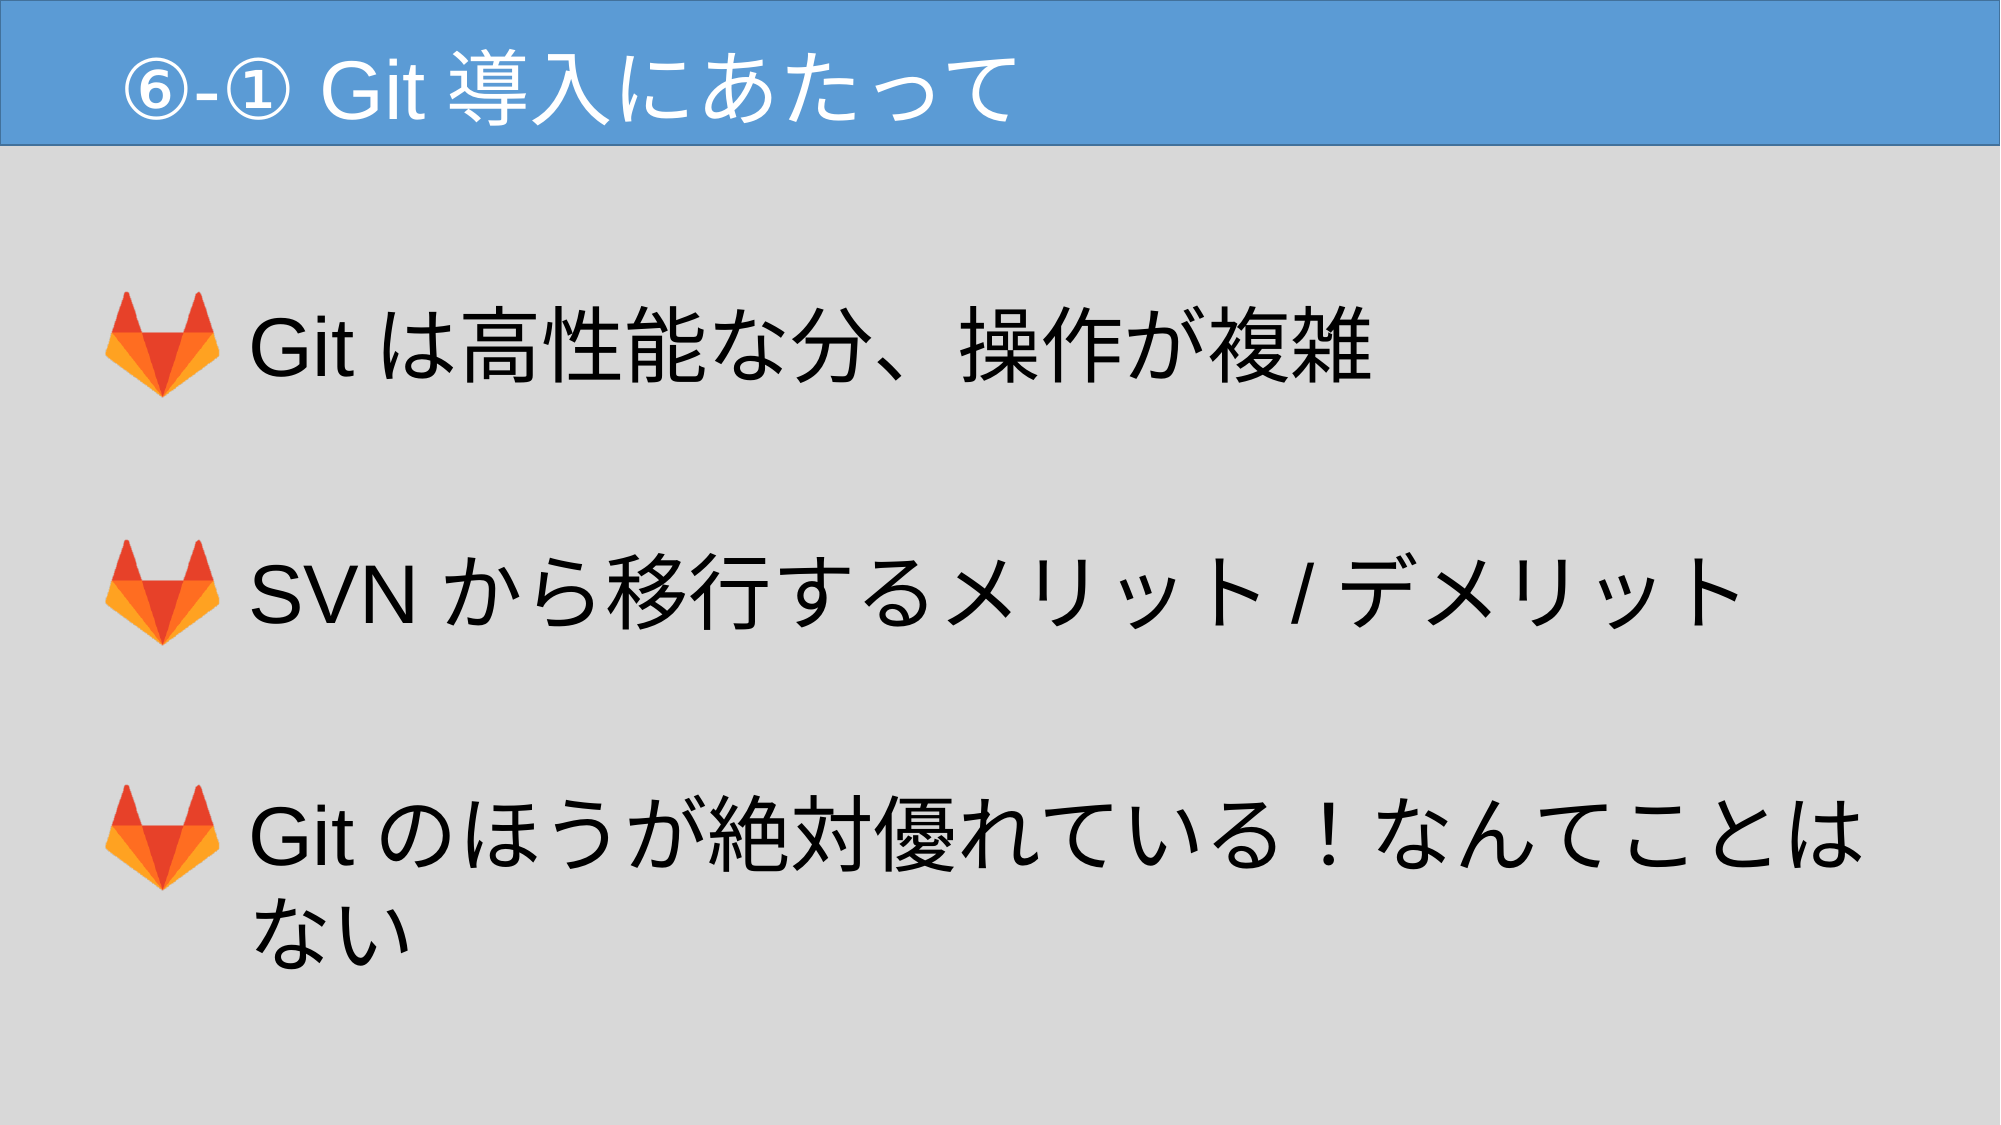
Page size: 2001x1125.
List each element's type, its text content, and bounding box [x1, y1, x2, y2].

text_box Gitは高性能な分、操作が複雑 [233, 285, 1927, 402]
picture [104, 780, 234, 897]
text_box ⑥-① Git導入にあたって [104, 28, 1927, 145]
text_box Gitのほうが絶対優れている！なんてことはない [233, 774, 1927, 891]
picture [104, 534, 234, 652]
text_box [0, 0, 2000, 145]
picture [104, 287, 234, 405]
text_box SVNから移行するメリット/デメリット [233, 533, 1927, 650]
